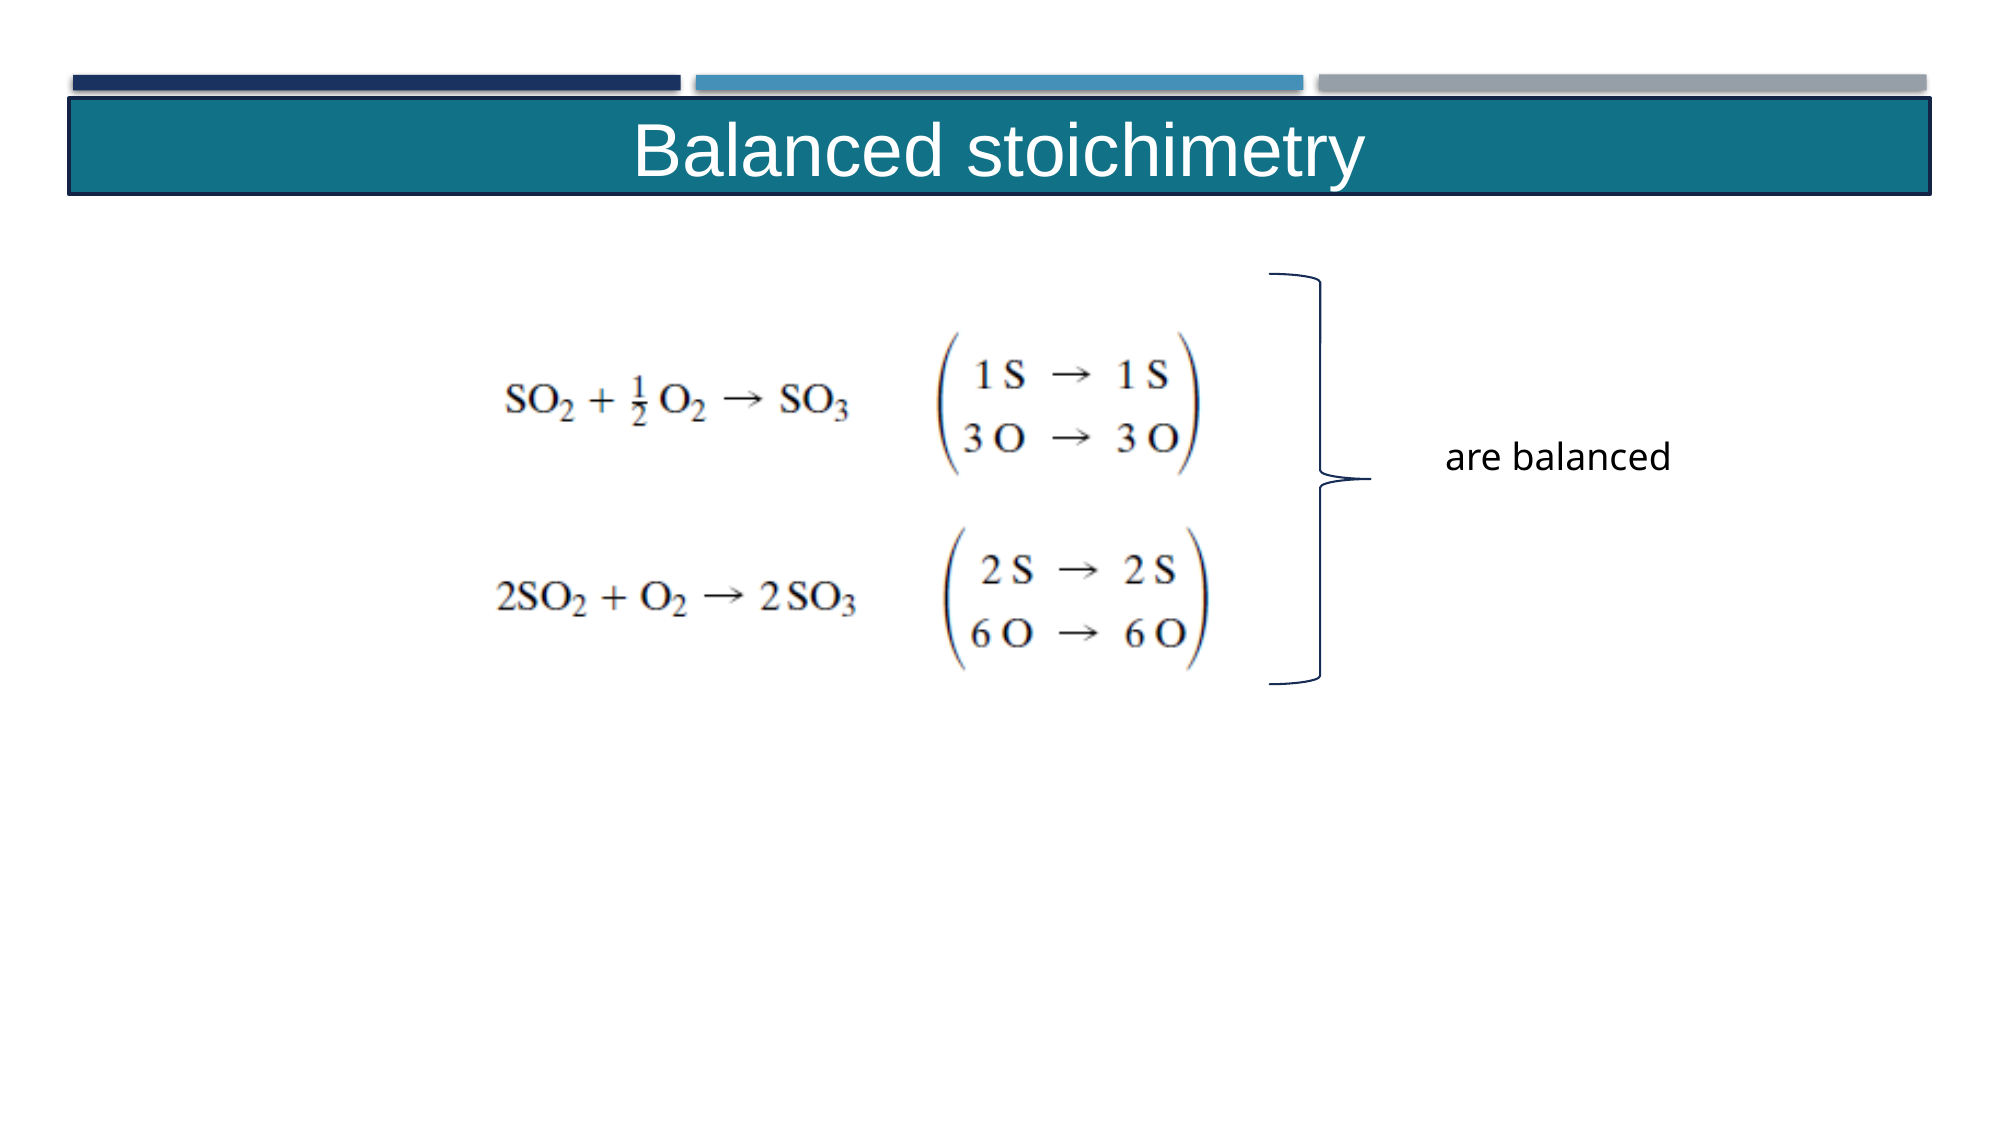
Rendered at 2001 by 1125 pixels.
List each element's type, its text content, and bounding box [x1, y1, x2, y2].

text_box [1268, 272, 1372, 686]
text_box Balanced stoichimetry [67, 96, 1932, 196]
picture [475, 318, 1235, 685]
text_box are balanced [1430, 426, 1687, 486]
